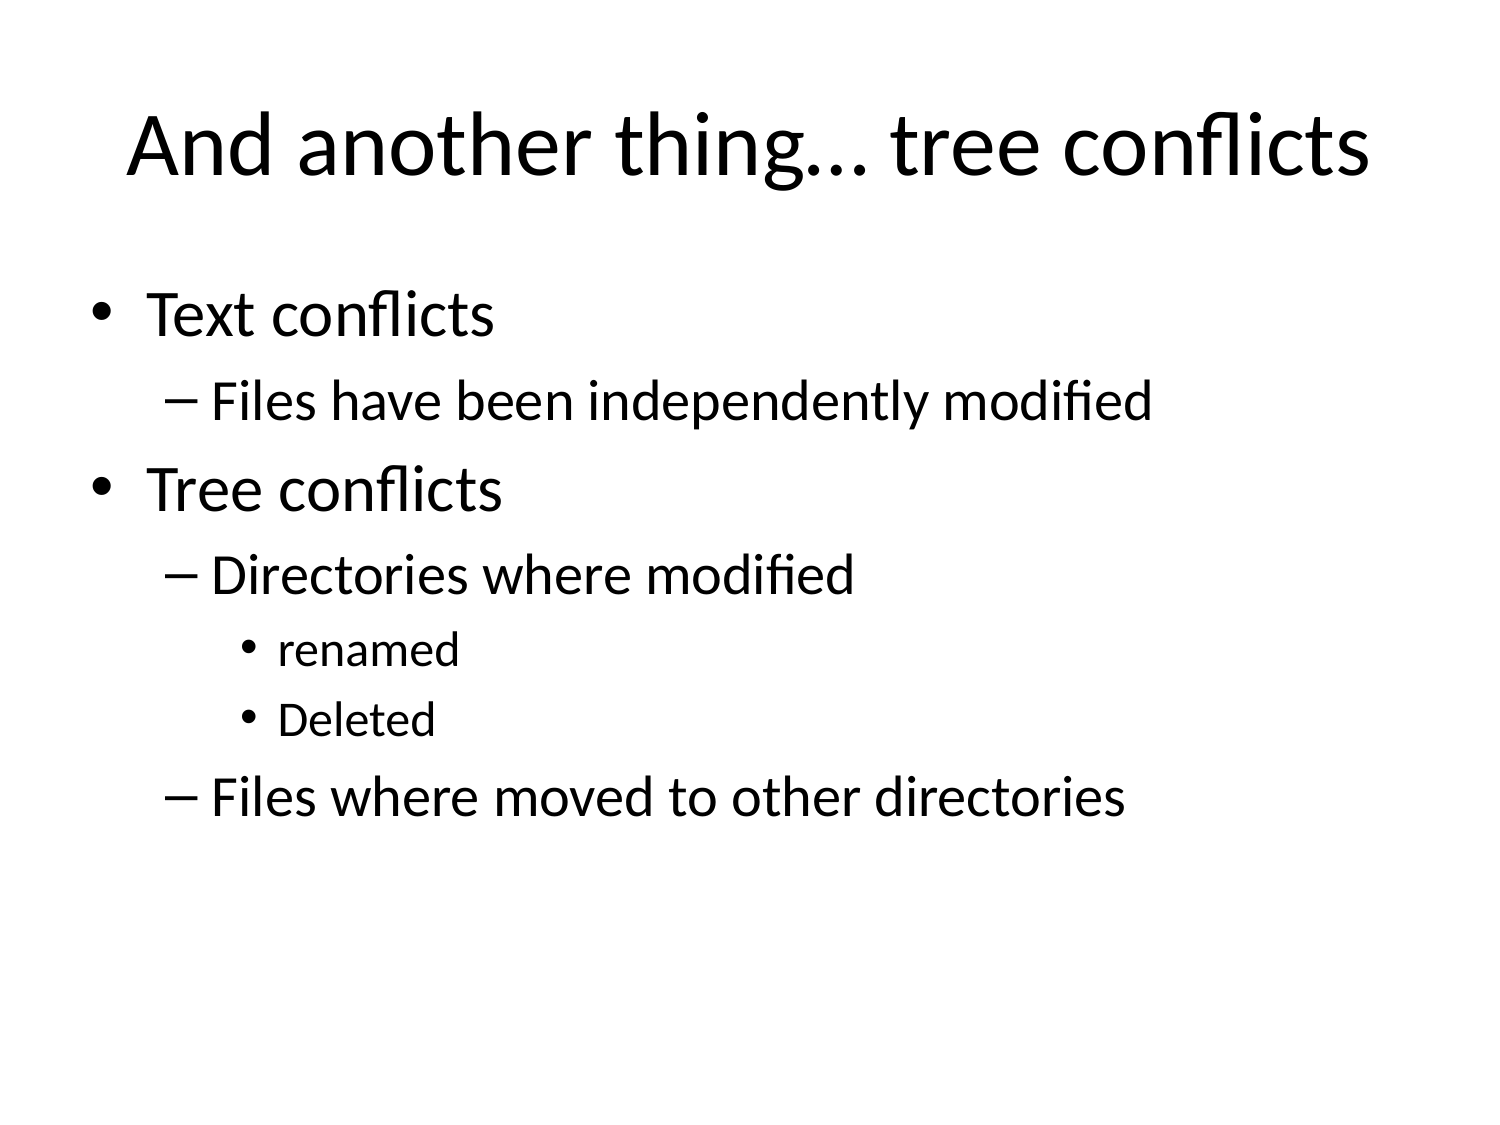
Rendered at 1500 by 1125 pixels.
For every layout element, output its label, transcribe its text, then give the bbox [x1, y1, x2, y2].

title And another thing… tree conflicts [75, 45, 1425, 233]
list Text conflicts Files have been independently modified Tree conflicts Directories where modified renamed Deleted Files where moved to other directories [75, 262, 1425, 1005]
